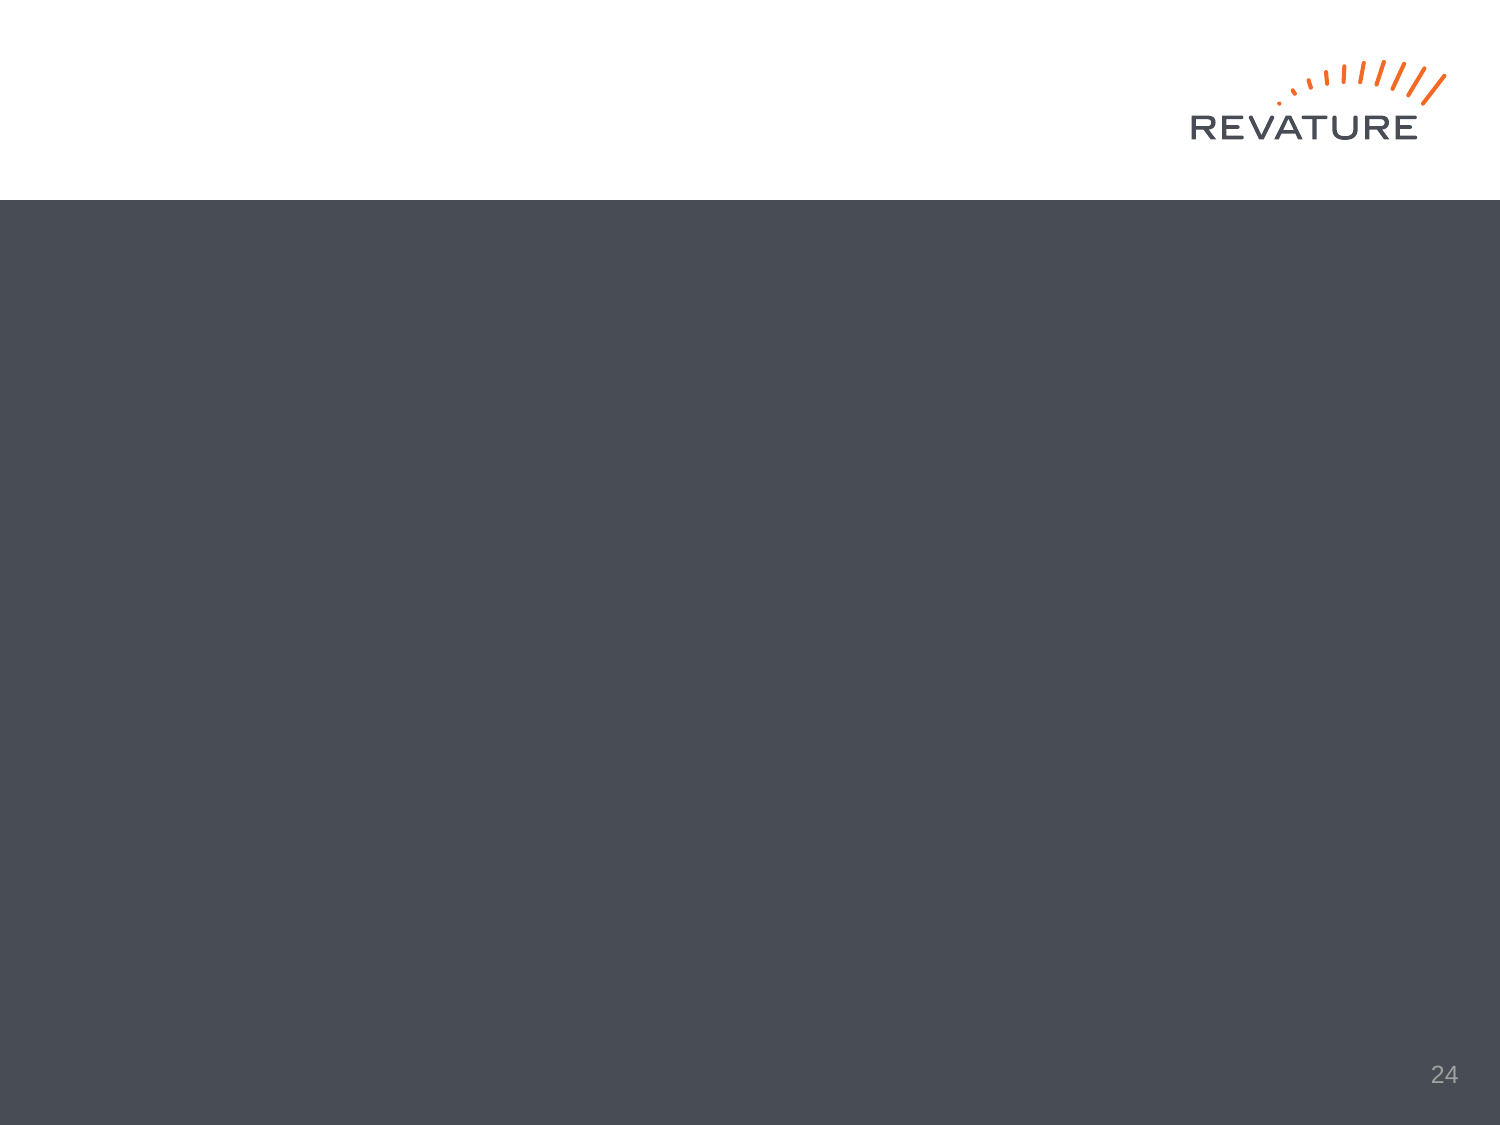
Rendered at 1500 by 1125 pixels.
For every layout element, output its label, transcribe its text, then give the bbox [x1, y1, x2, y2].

slide_number 23 [1332, 1043, 1474, 1104]
